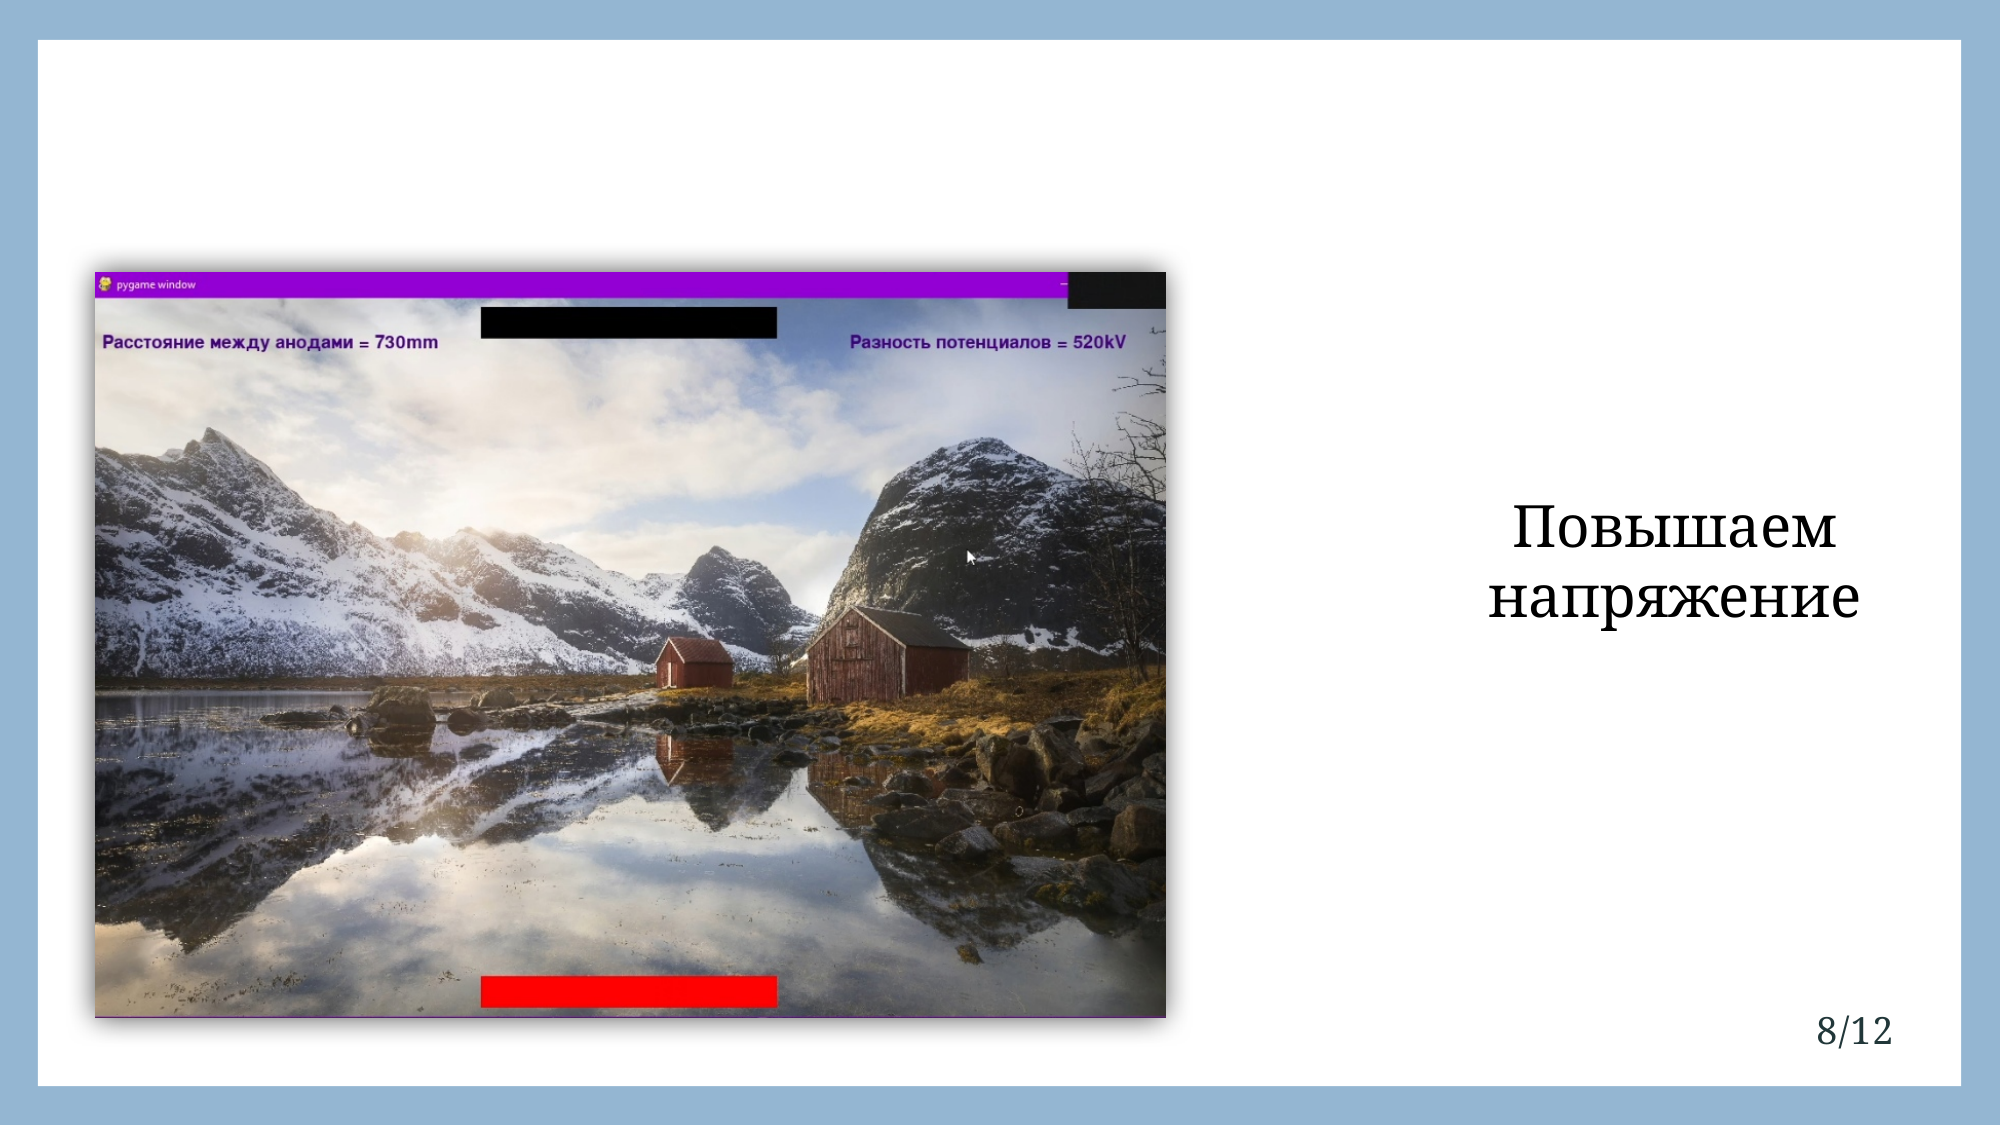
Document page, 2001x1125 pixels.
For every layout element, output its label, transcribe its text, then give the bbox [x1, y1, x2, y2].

text_box 8/12 [1801, 999, 1924, 1060]
text_box Повышаем напряжение [1474, 481, 1877, 637]
picture [95, 272, 1166, 1019]
